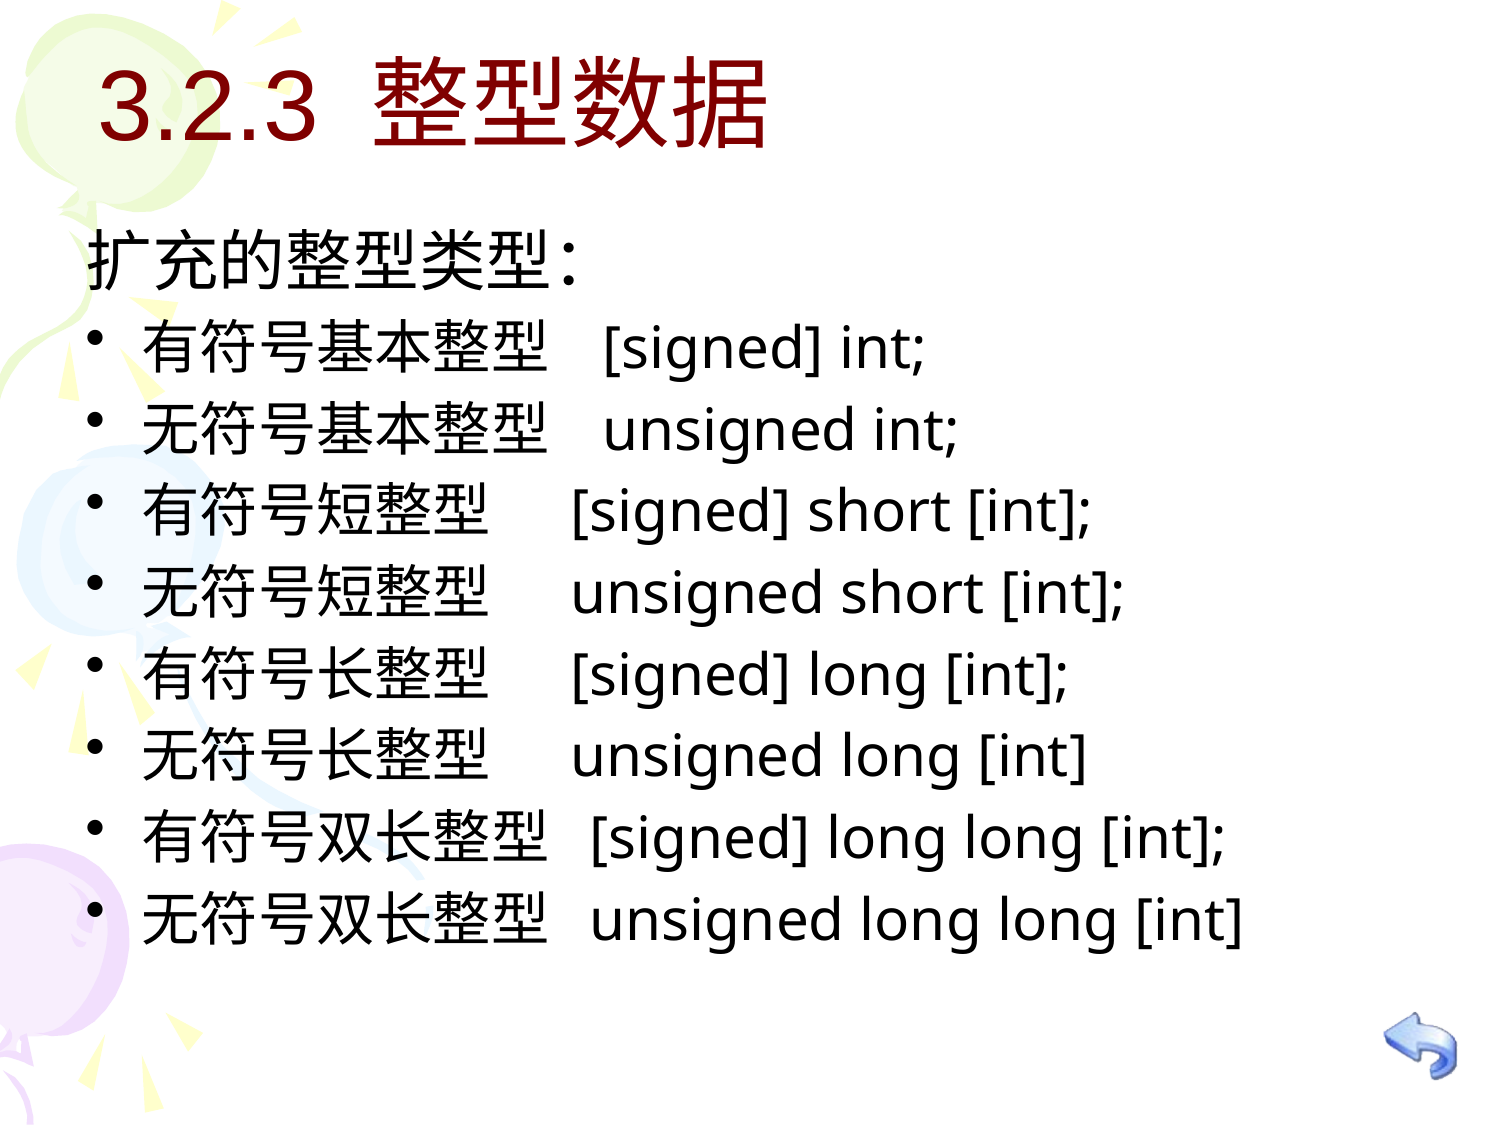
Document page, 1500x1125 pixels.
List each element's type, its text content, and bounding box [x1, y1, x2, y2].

picture [1382, 1007, 1461, 1086]
title 3.2.3 整型数据 [81, 1, 1417, 170]
list 扩充的整型类型： 有符号基本整型 [signed] int; 无符号基本整型 unsigned int; 有符号短整型 [signed] short [int]; 无符号短整型 unsigned short [int]; 有符号长整型 [signed] long [int]; 无符号长整型 unsigned long [int] 有符号双长整型 [signed] long long [int]; 无符号双长整型 unsigned long long [int] [70, 210, 1454, 1102]
